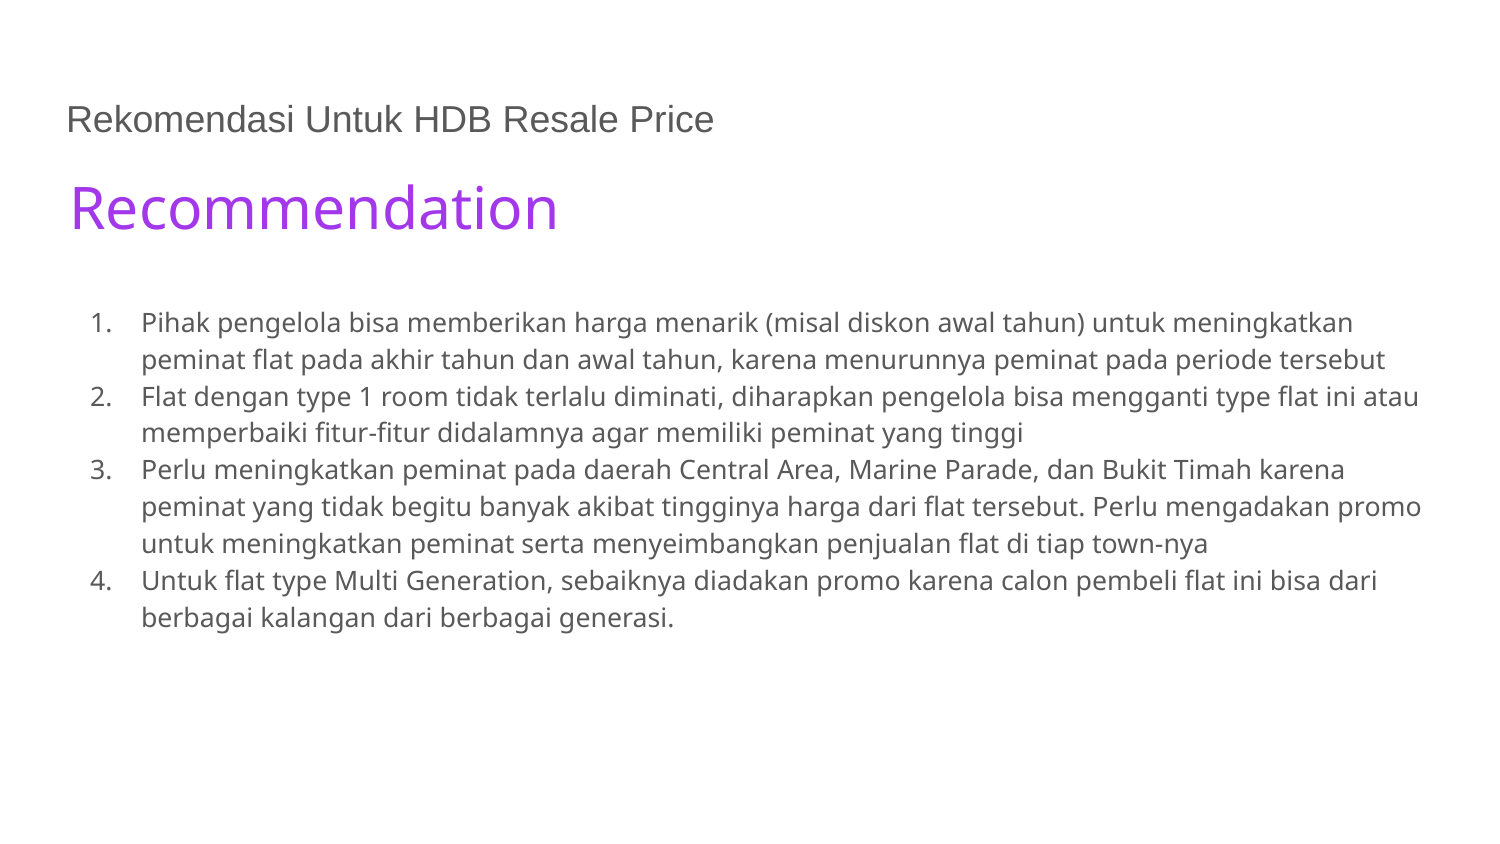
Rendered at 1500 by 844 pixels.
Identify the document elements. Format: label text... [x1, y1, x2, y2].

title Rekomendasi Untuk HDB Resale Price [51, 72, 1449, 167]
title Recommendation [54, 138, 1446, 273]
list Pihak pengelola bisa memberikan harga menarik (misal diskon awal tahun) untuk meningkatkan peminat flat pada akhir tahun dan awal tahun, karena menurunnya peminat pada periode tersebut Flat dengan type 1 room tidak terlalu diminati, diharapkan pengelola bisa mengganti type flat ini atau memperbaiki fitur-fitur didalamnya agar memiliki peminat yang tinggi Perlu meningkatkan peminat pada daerah Central Area, Marine Parade, dan Bukit Timah karena peminat yang tidak begitu banyak akibat tingginya harga dari flat tersebut. Perlu mengadakan promo untuk meningkatkan peminat serta menyeimbangkan penjualan flat di tiap town-nya Untuk flat type Multi Generation, sebaiknya diadakan promo karena calon pembeli flat ini bisa dari berbagai kalangan dari berbagai generasi. [51, 189, 1449, 750]
